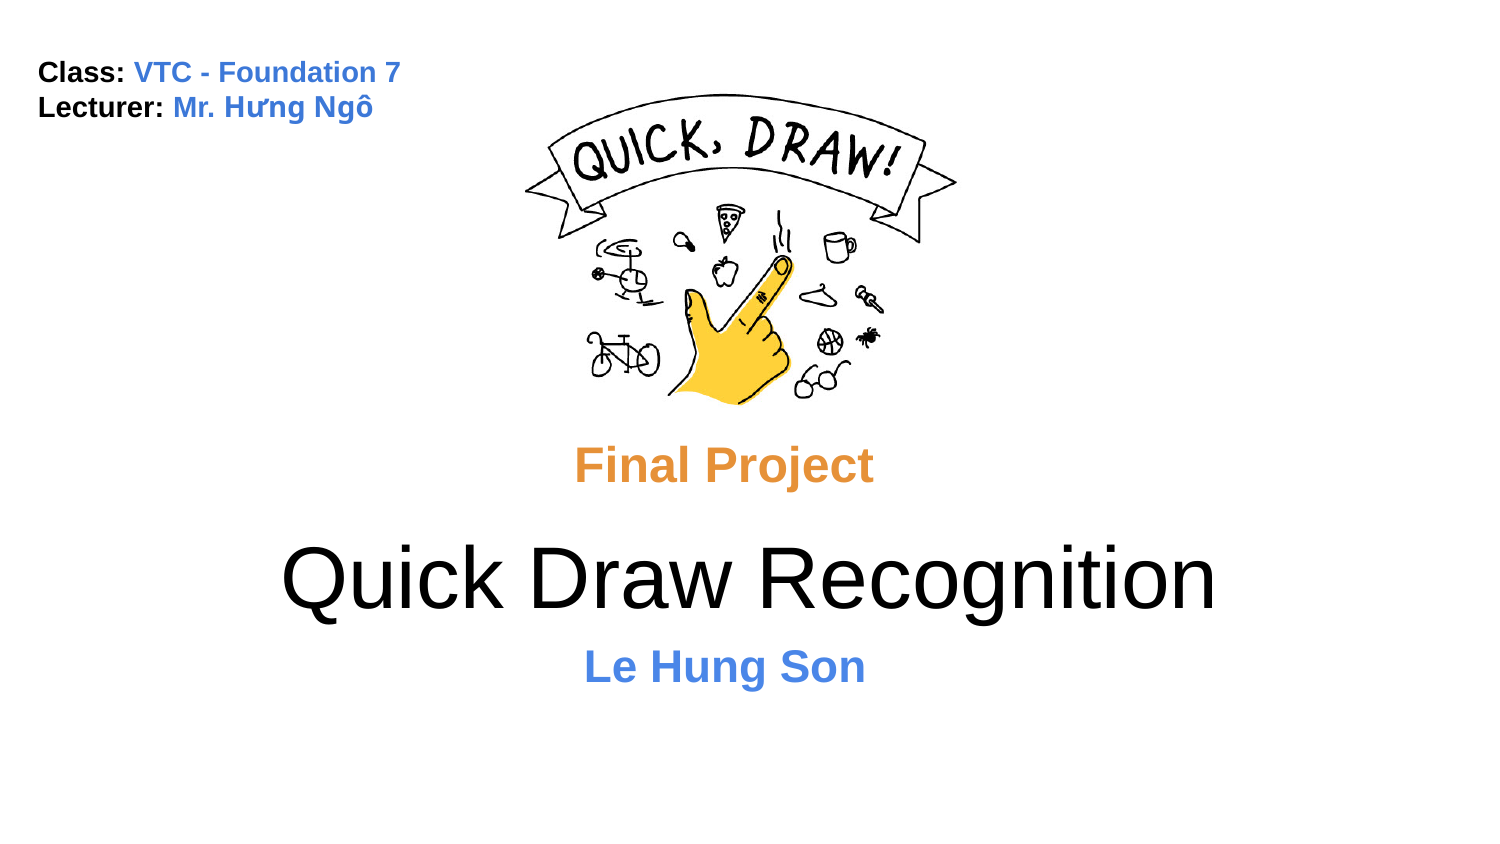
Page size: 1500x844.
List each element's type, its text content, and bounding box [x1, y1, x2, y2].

picture [256, 8, 1192, 498]
text_box Le Hung Son [568, 642, 932, 718]
text_box Class: VTC - Foundation 7 Lecturer: Mr. Hưng Ngô [22, 37, 251, 156]
title Quick Draw Recognition [51, 507, 1449, 642]
